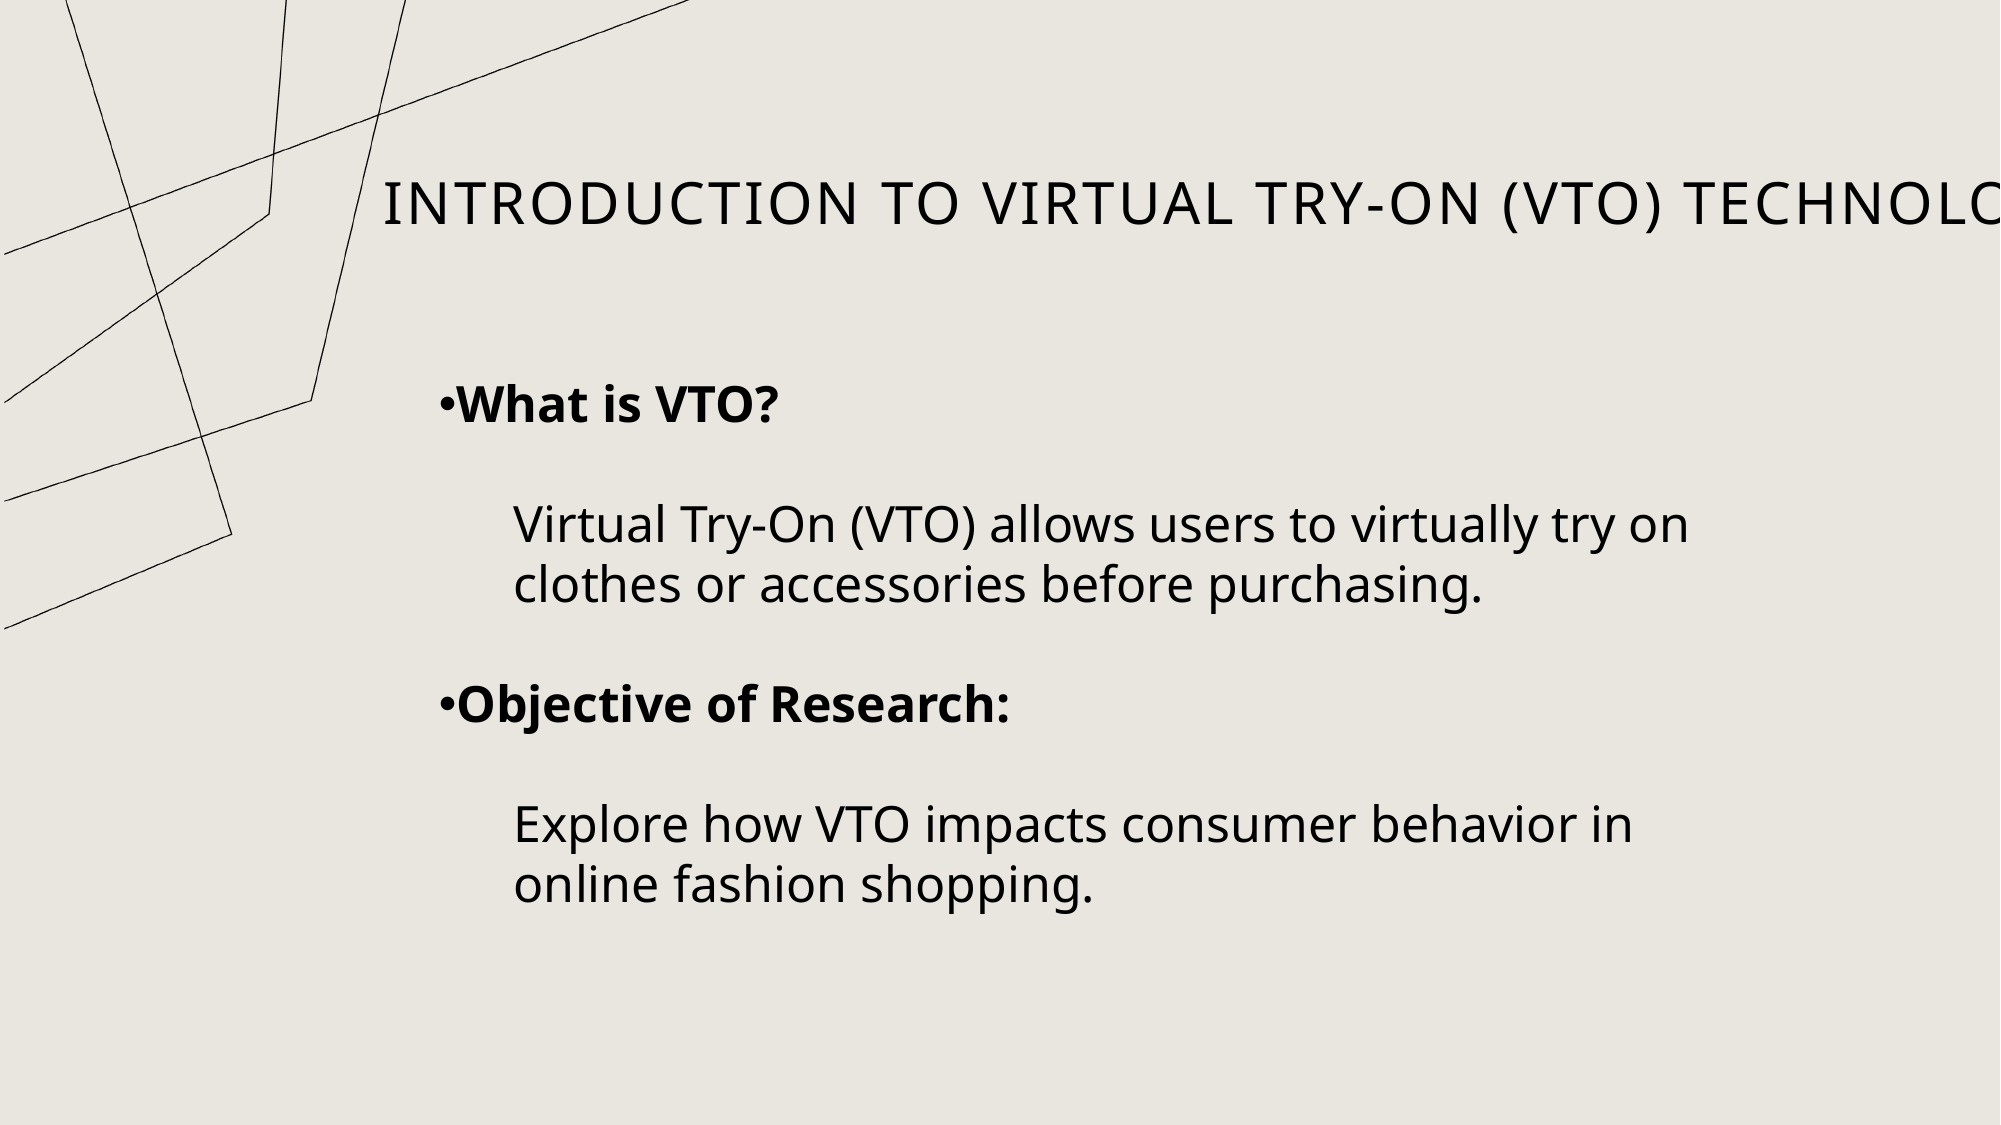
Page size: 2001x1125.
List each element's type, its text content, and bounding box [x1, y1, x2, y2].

picture [4, 0, 721, 642]
title Introduction to Virtual Try-On (VTO) Technology [368, 0, 2000, 245]
text_box What is VTO? Virtual Try-On (VTO) allows users to virtually try on clothes or accessories before purchasing. Objective of Research: Explore how VTO impacts consumer behavior in online fashion shopping. [424, 365, 1780, 966]
